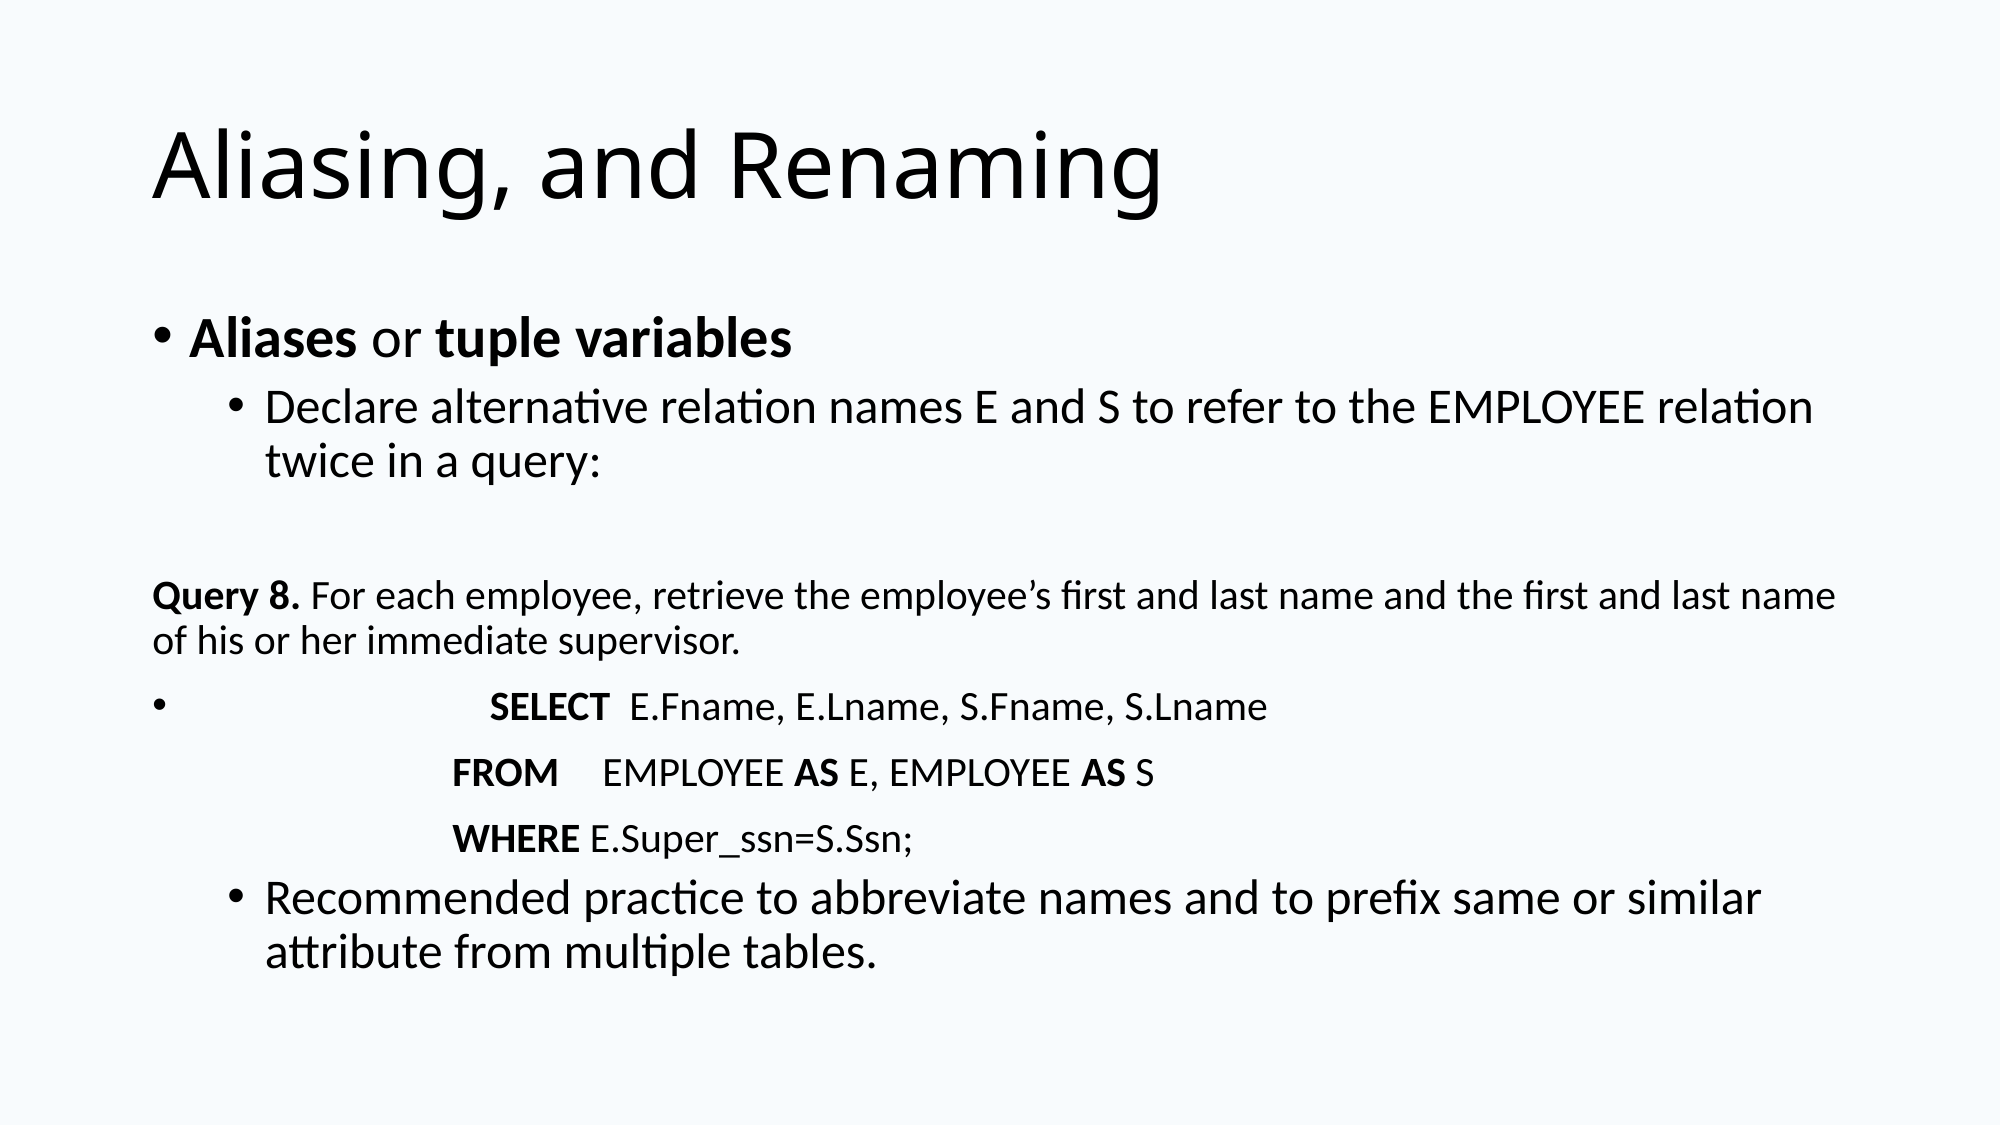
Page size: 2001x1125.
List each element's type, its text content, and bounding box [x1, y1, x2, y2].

title Aliasing, and Renaming [137, 59, 1863, 278]
list Aliases or tuple variables Declare alternative relation names E and S to refer to the EMPLOYEE relation twice in a query: Query 8. For each employee, retrieve the employee’s first and last name and the first and last name of his or her immediate supervisor. SELECT E.Fname, E.Lname, S.Fname, S.Lname FROM EMPLOYEE AS E, EMPLOYEE AS S WHERE E.Super_ssn=S.Ssn; Recommended practice to abbreviate names and to prefix same or similar attribute from multiple tables. [137, 299, 1863, 1014]
